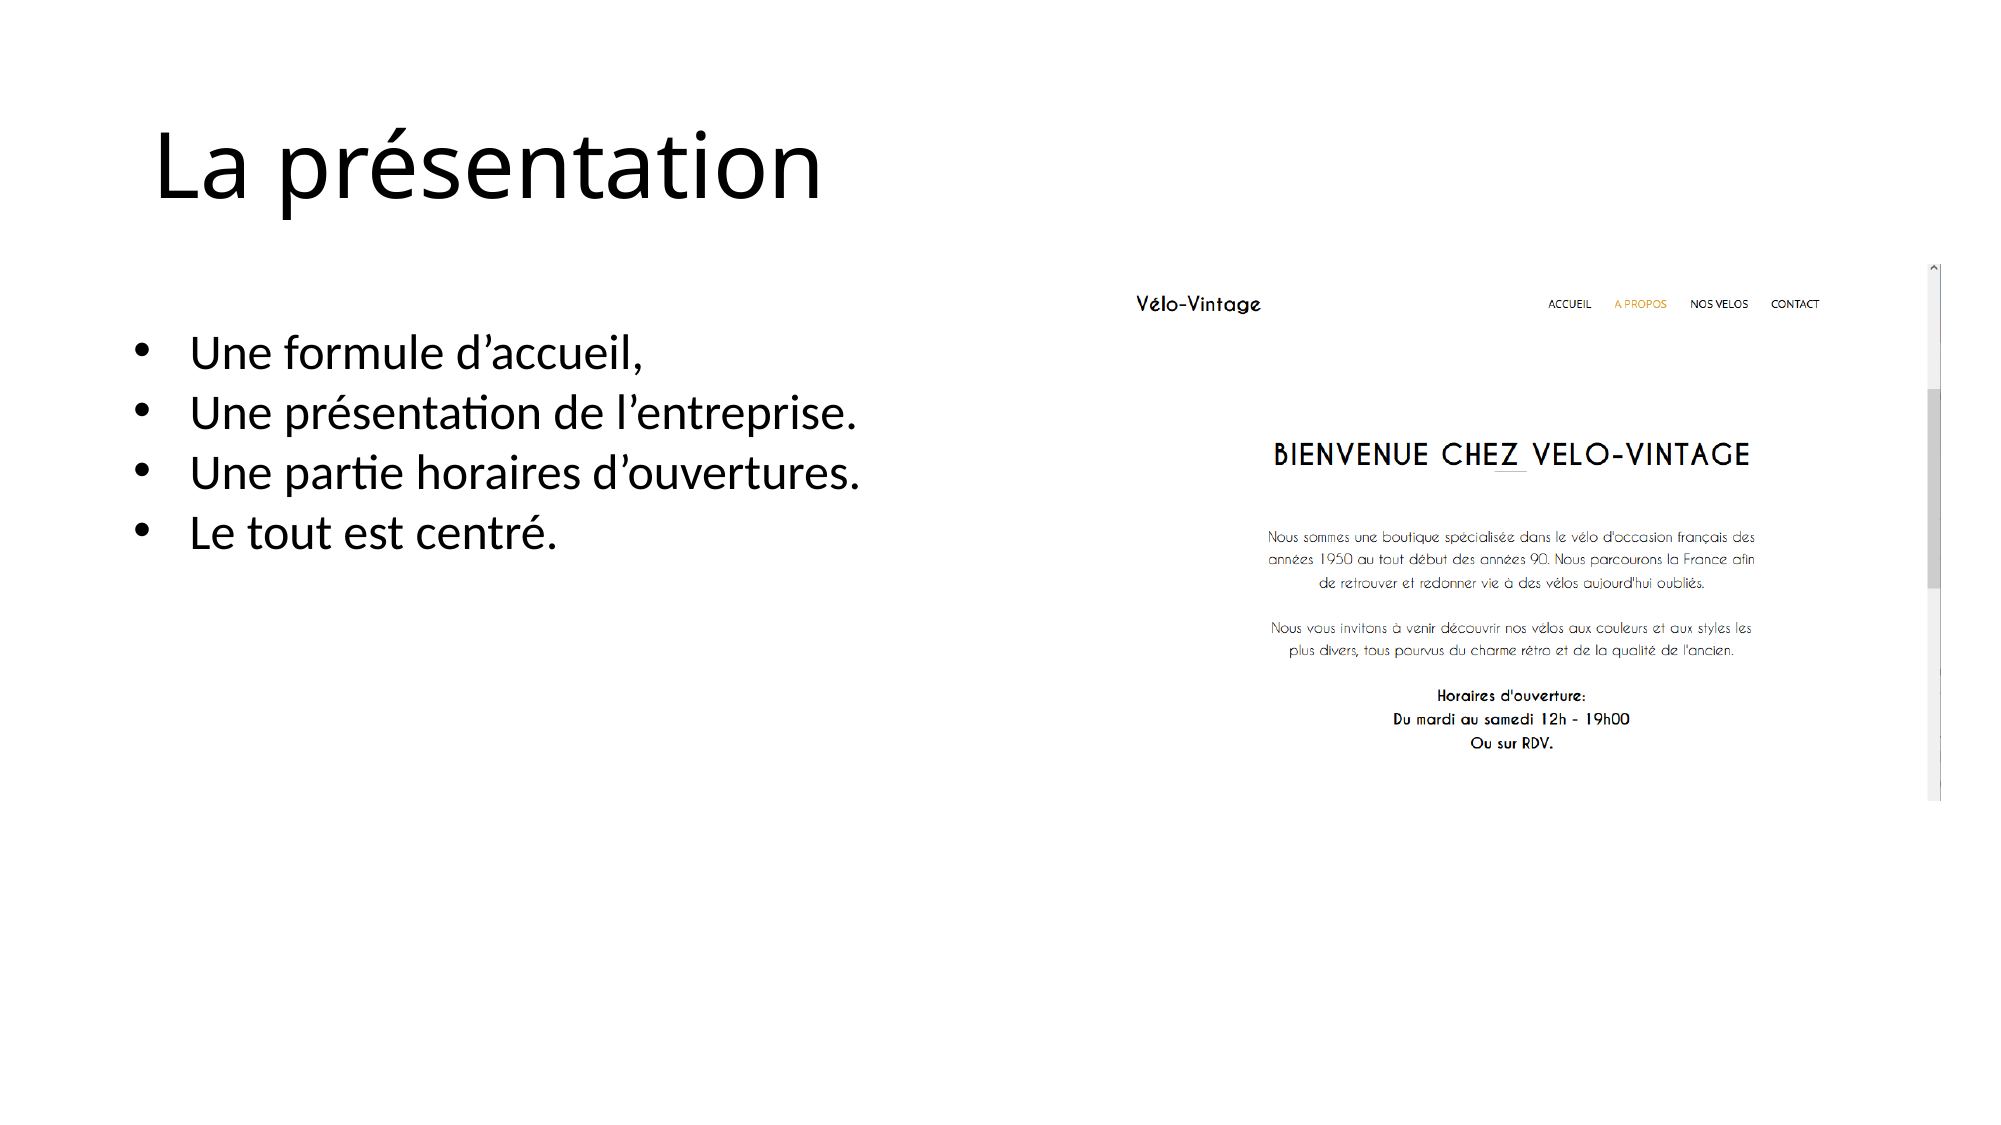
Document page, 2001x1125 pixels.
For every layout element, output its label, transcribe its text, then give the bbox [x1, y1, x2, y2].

text_box Une formule d’accueil, Une présentation de l’entreprise. Une partie horaires d’ouvertures. Le tout est centré. [118, 312, 1096, 567]
title La présentation [137, 59, 1863, 278]
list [1096, 264, 1941, 801]
